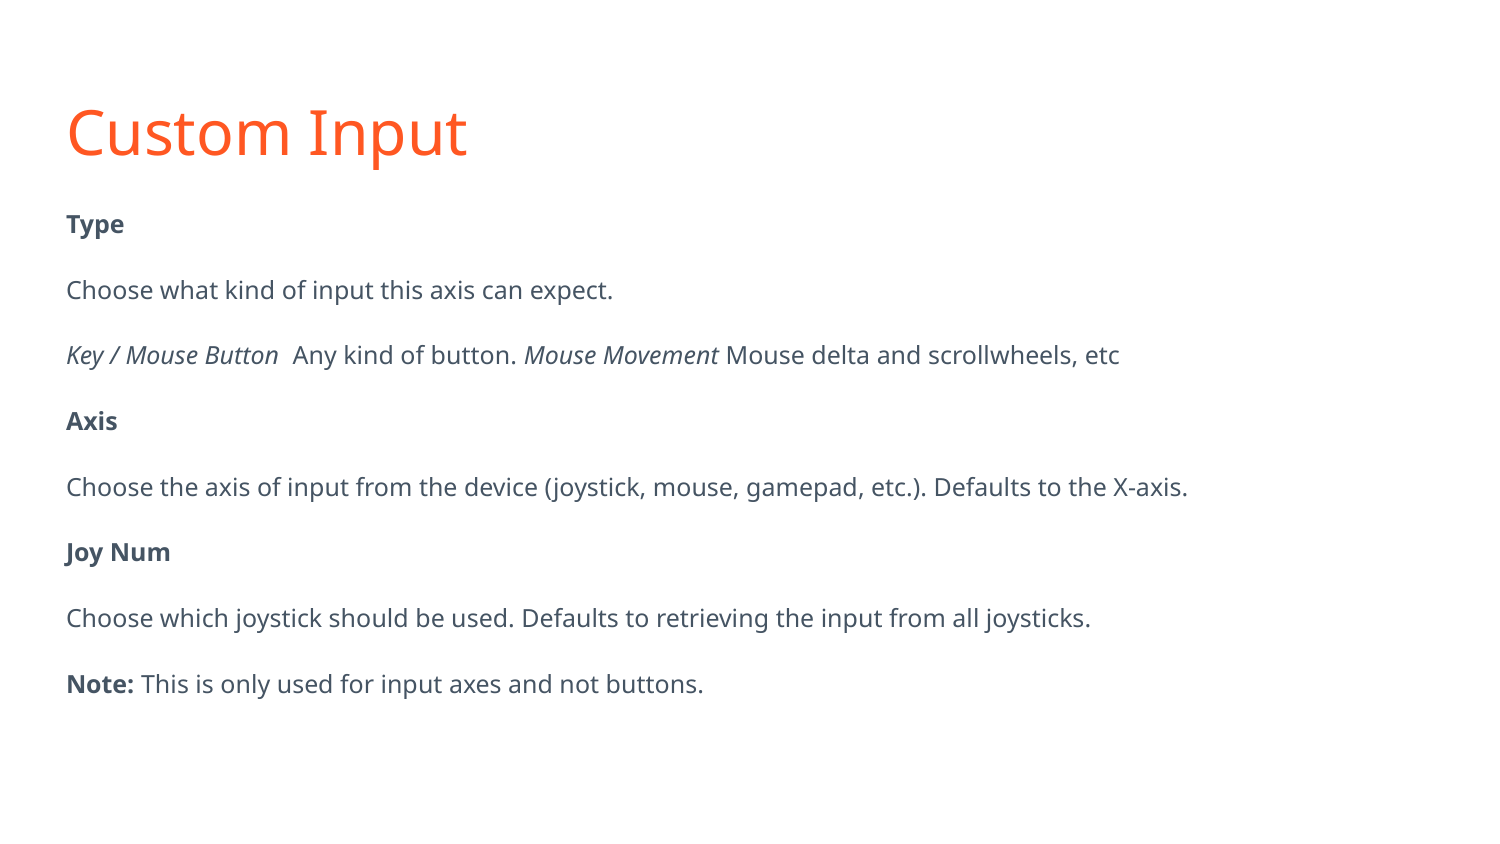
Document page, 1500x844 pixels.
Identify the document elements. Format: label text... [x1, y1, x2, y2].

title Custom Input [51, 77, 1449, 172]
list Type Choose what kind of input this axis can expect. Key / Mouse Button Any kind of button. Mouse Movement Mouse delta and scrollwheels, etc Axis Choose the axis of input from the device (joystick, mouse, gamepad, etc.). Defaults to the X-axis. Joy Num Choose which joystick should be used. Defaults to retrieving the input from all joysticks. Note: This is only used for input axes and not buttons. [51, 189, 1449, 750]
